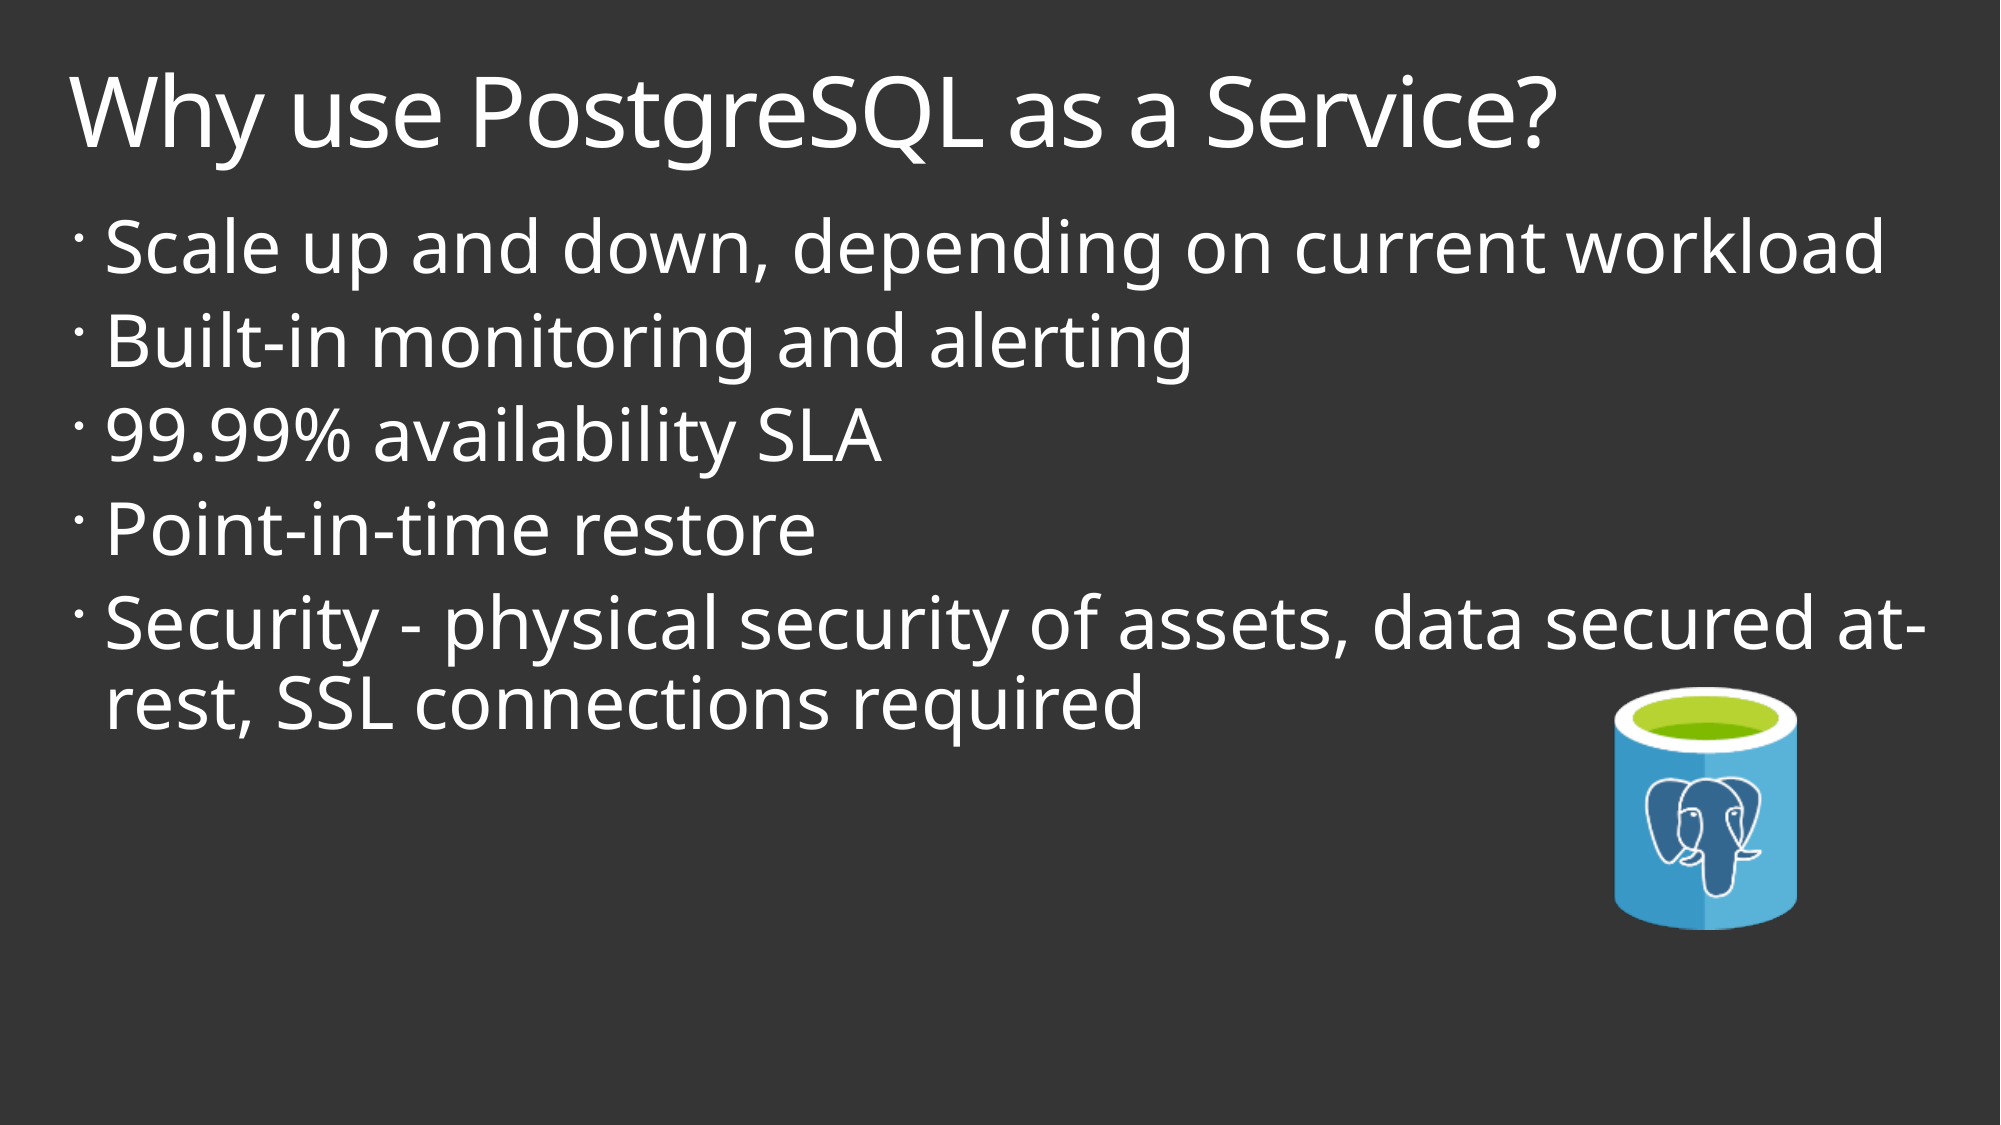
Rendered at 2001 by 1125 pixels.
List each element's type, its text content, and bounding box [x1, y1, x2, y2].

list Scale up and down, depending on current workload Built-in monitoring and alerting 99.99% availability SLA Point-in-time restore Security - physical security of assets, data secured at-rest, SSL connections required [44, 195, 1956, 1025]
picture [1475, 687, 1937, 931]
title Why use PostgreSQL as a Service? [44, 47, 1957, 196]
